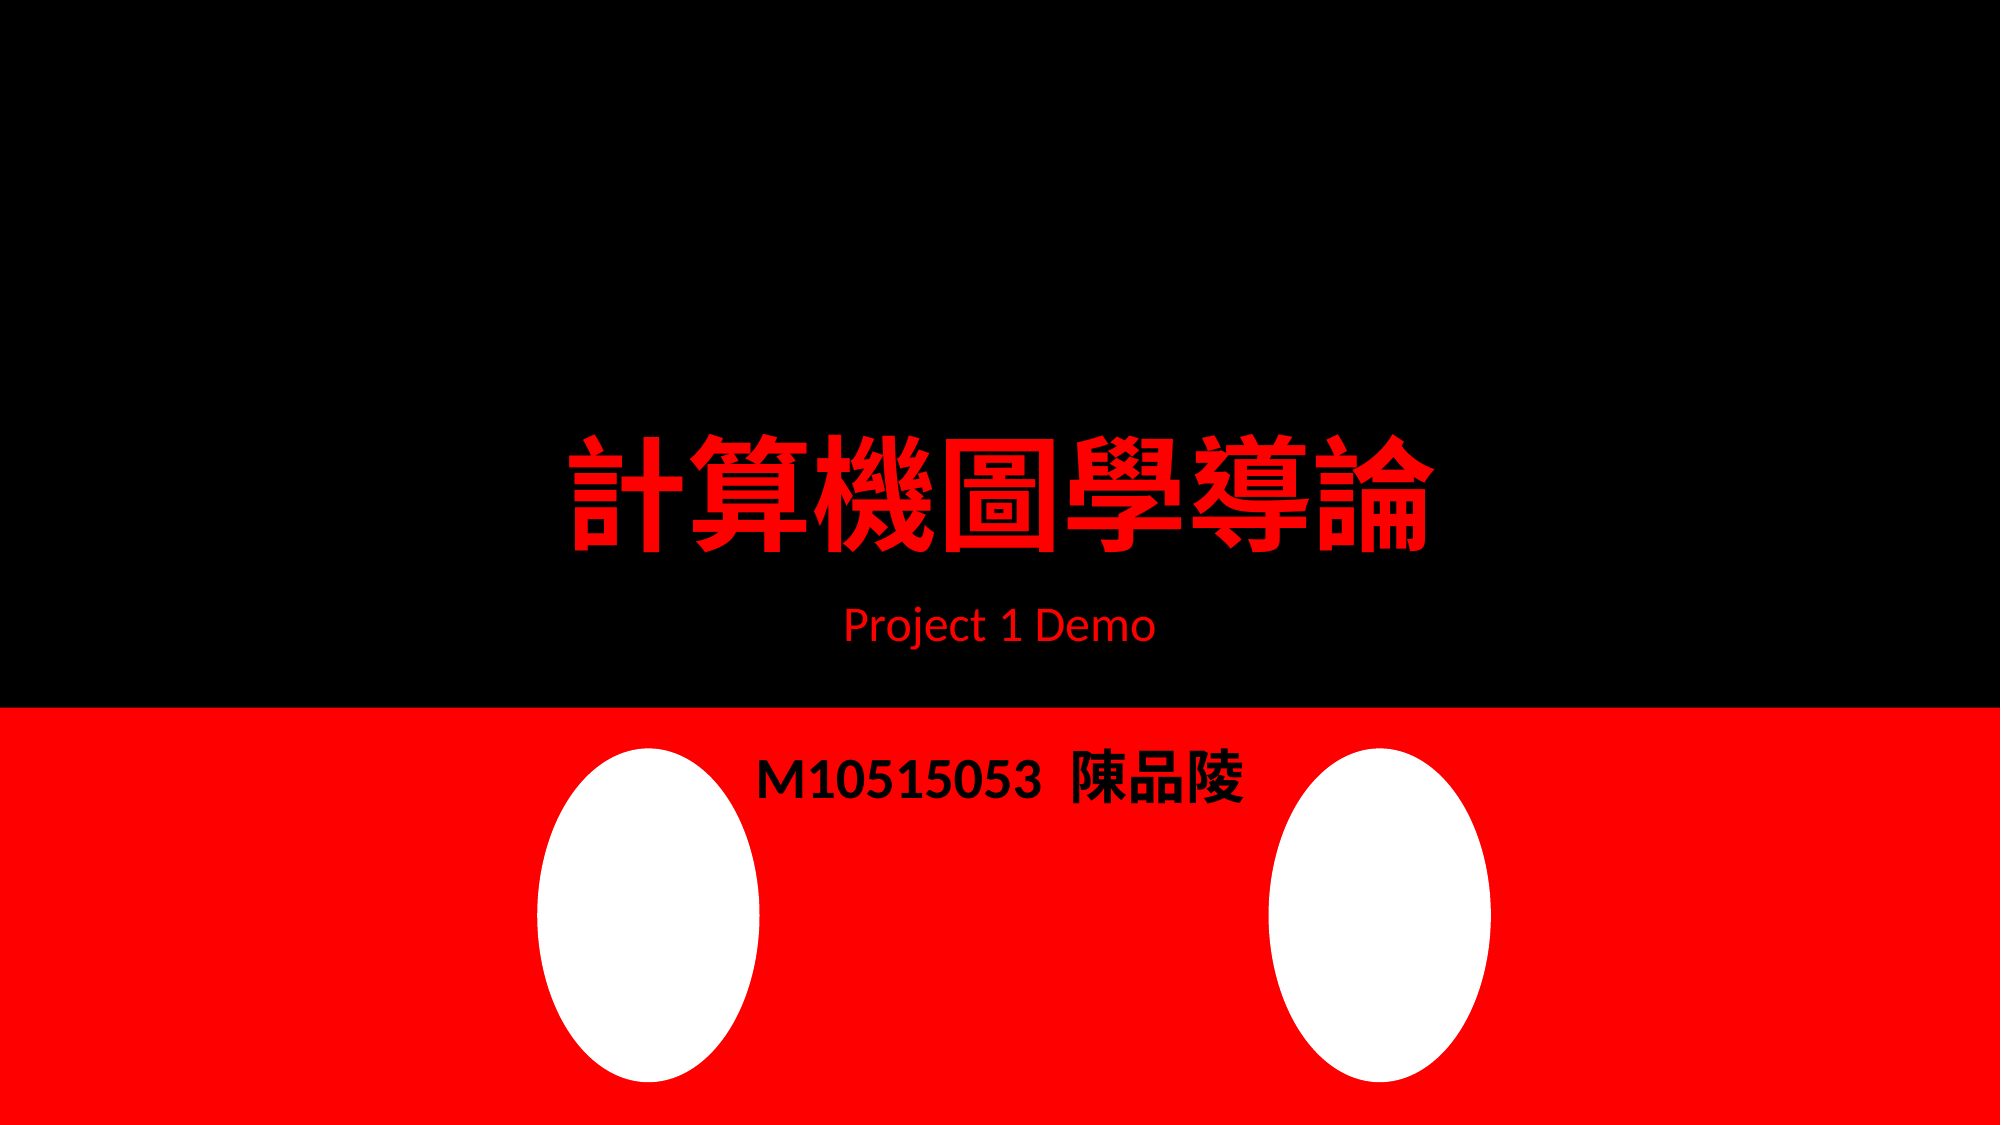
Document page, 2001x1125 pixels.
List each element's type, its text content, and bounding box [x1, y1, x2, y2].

title 計算機圖學導論 [249, 184, 1750, 576]
text_box [1267, 747, 1492, 1084]
subtitle Project 1 Demo M10515053 陳品陵 [249, 590, 1750, 863]
text_box [0, 0, 2000, 709]
text_box [0, 709, 2000, 1125]
text_box [536, 747, 761, 1084]
